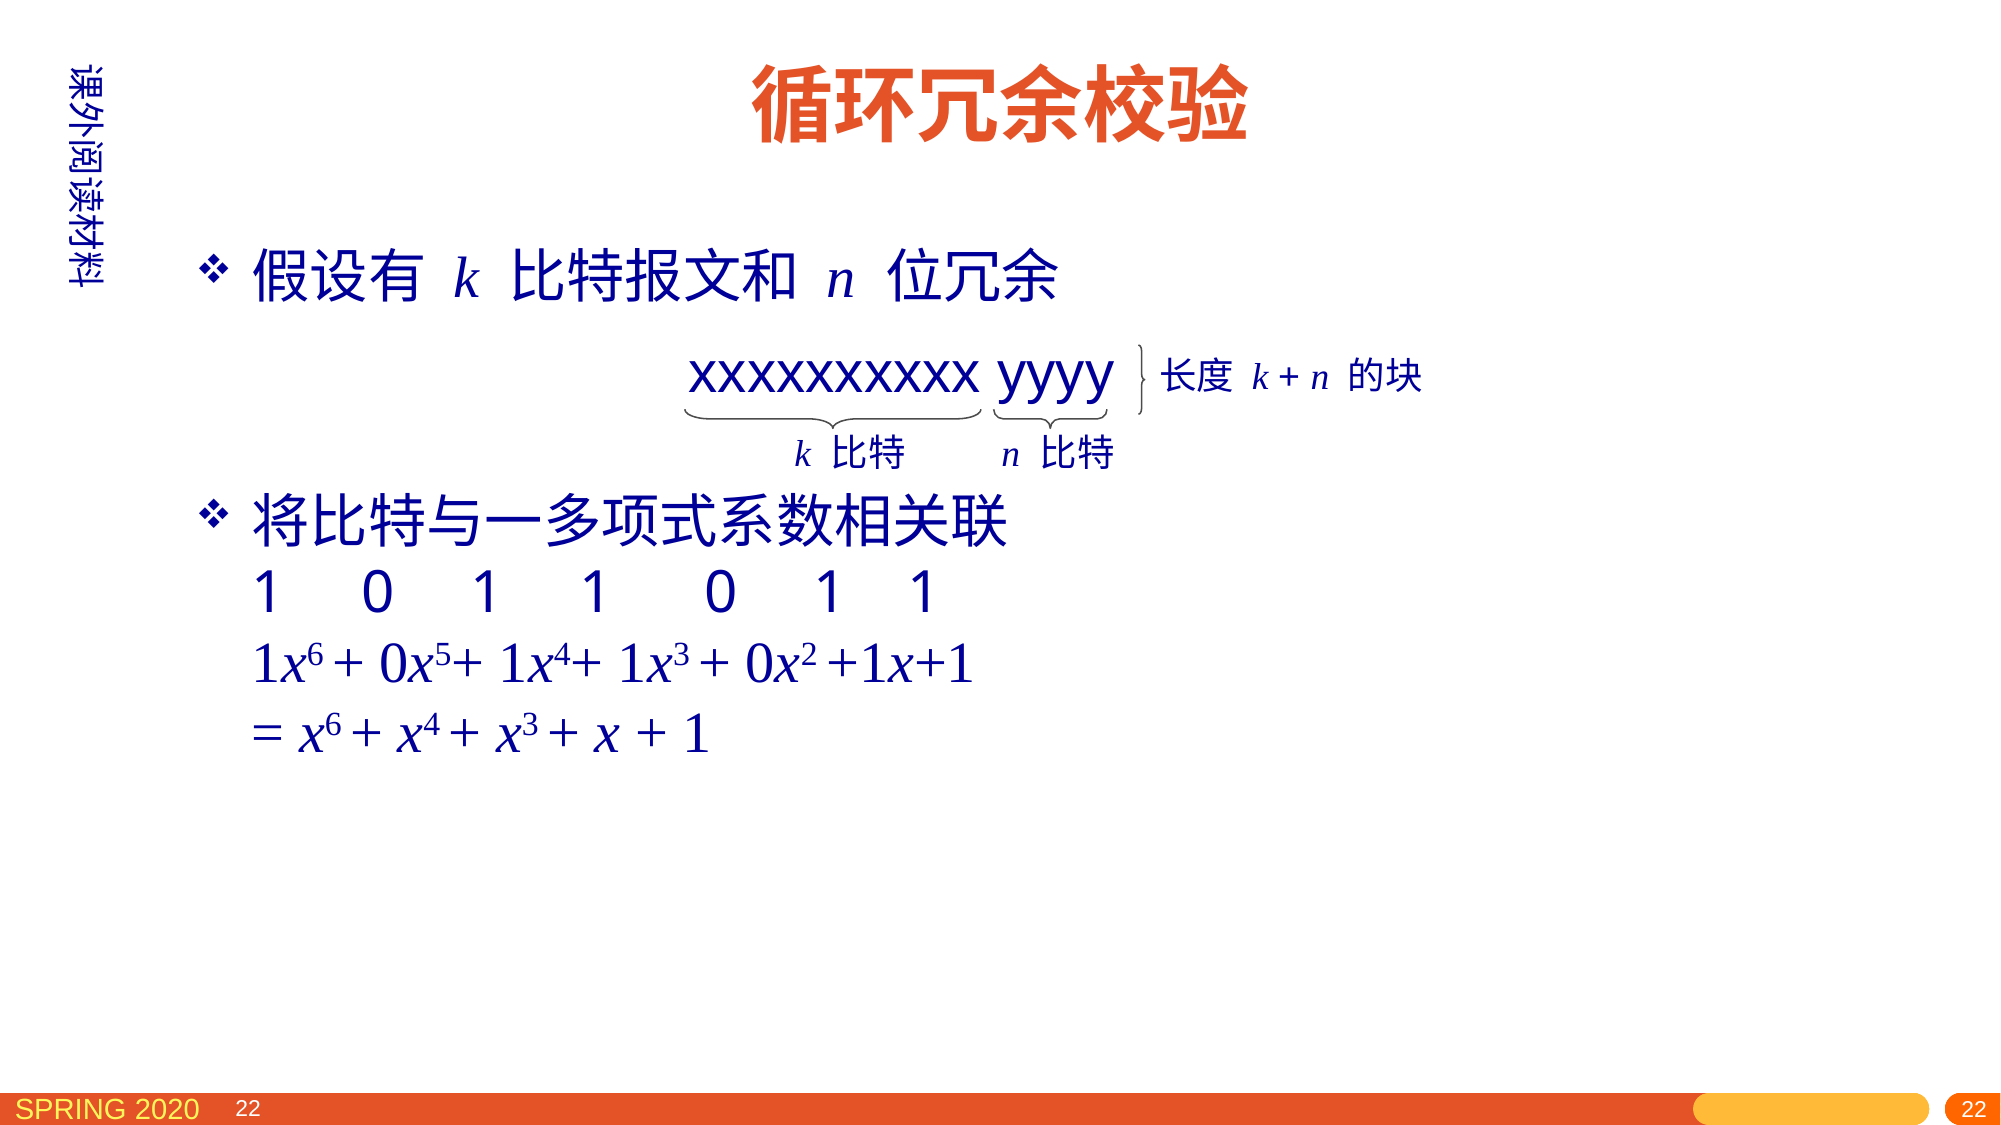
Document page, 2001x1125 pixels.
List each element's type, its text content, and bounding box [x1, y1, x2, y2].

title 循环冗余校验 [86, 42, 1914, 161]
text_box 课外阅读材料 [42, 48, 118, 439]
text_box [672, 325, 1432, 483]
list 假设有 k 比特报文和 n 位冗余 将比特与一多项式系数相关联 1 0 1 1 0 1 1 1x6 + 0x5+ 1x4+ 1x3 + 0x2 +1x+1 = x6 + x4 + x3 + x + 1 [180, 231, 1964, 1071]
